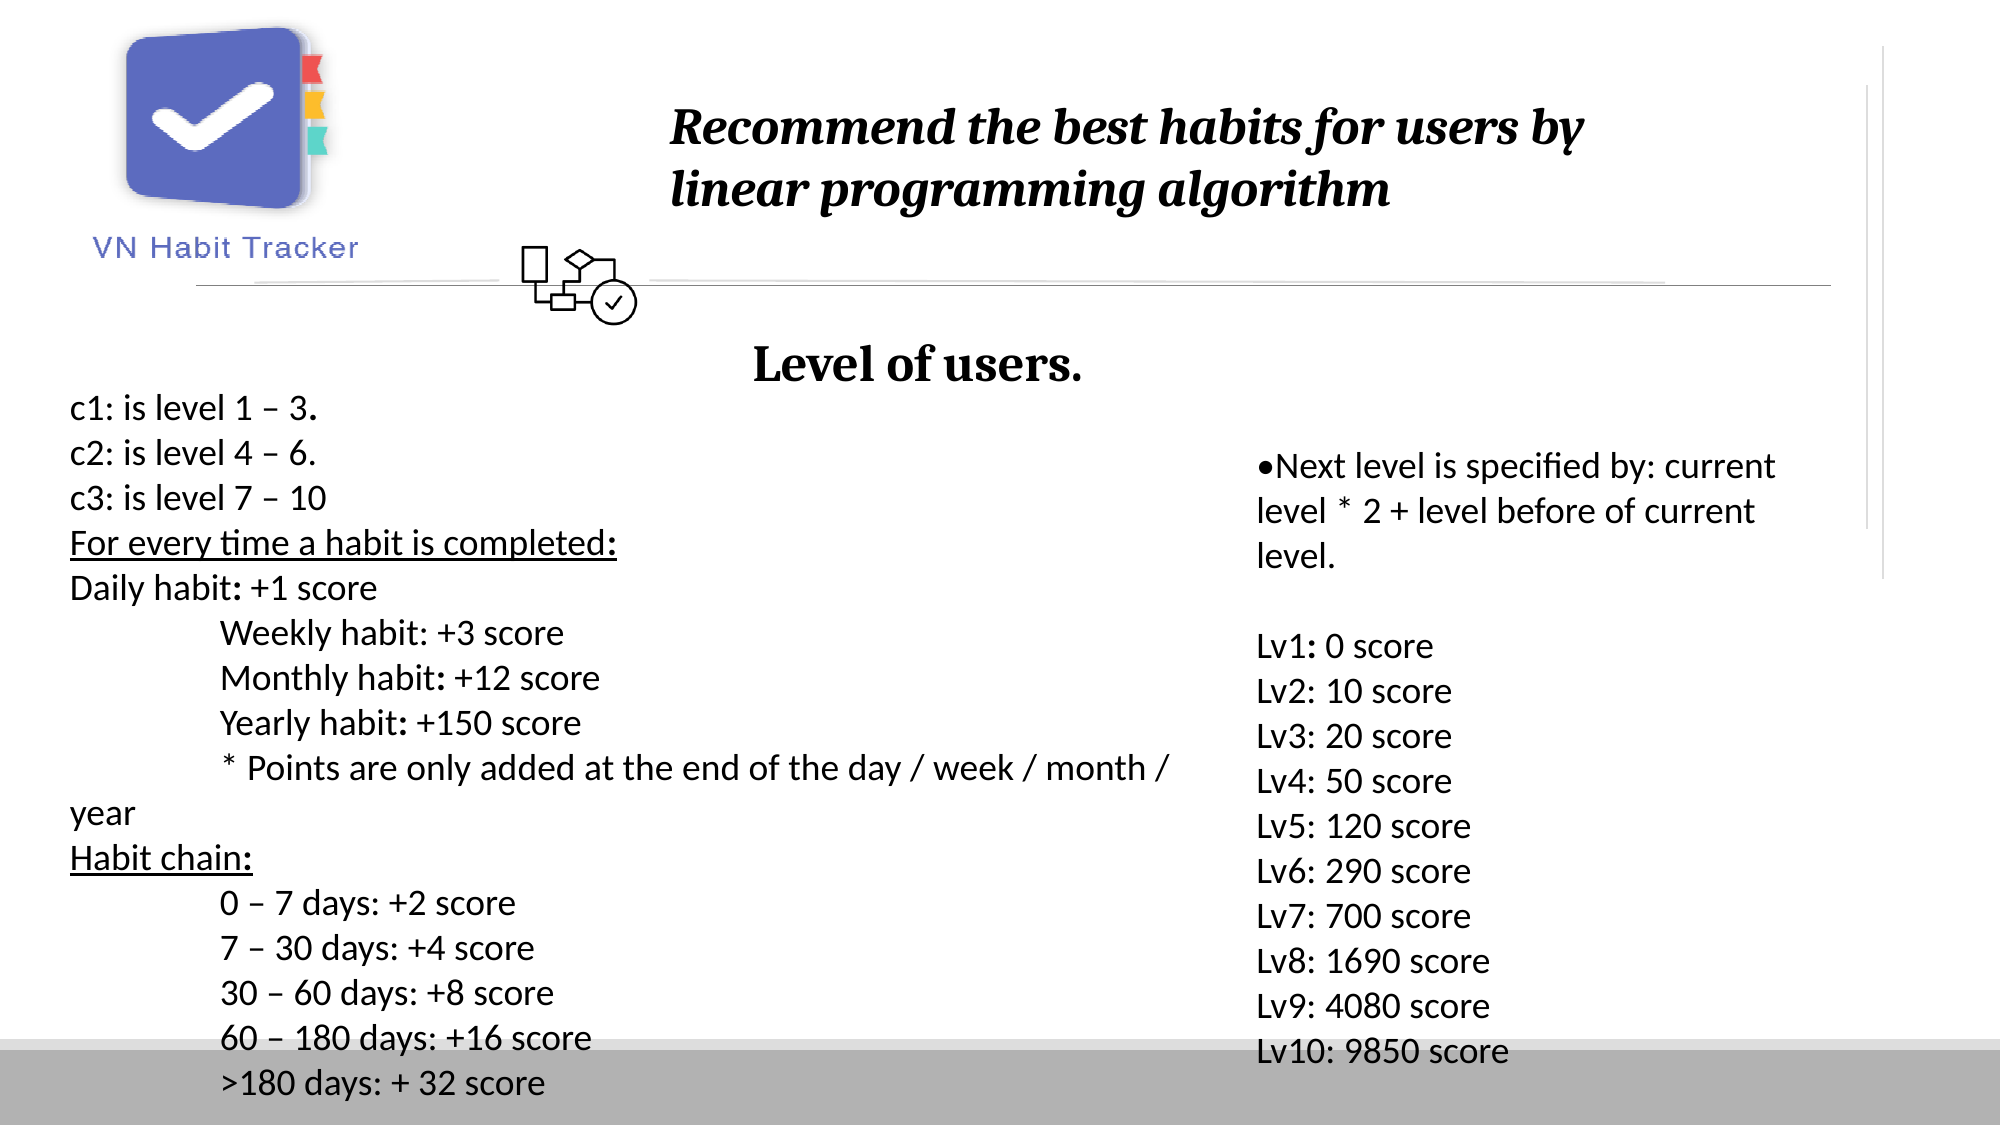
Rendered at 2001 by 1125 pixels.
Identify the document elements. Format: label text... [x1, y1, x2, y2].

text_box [648, 279, 1666, 283]
text_box Level of users. [738, 322, 1099, 375]
text_box •Next level is specified by: current level * 2 + level before of current level. Lv1: 0 score Lv2: 10 score Lv3: 20 score Lv4: 50 score Lv5: 120 score Lv6: 290 score Lv7: 700 score Lv8: 1690 score Lv9: 4080 score Lv10: 9850 score [1241, 434, 1855, 1124]
text_box c1: is level 1 – 3. c2: is level 4 – 6. c3: is level 7 – 10 For every time a habit is completed: Daily habit: +1 score Weekly habit: +3 score Monthly habit: +12 score Yearly habit: +150 score * Points are only added at the end of the day / week / month / year Habit chain: 0 – 7 days: +2 score 7 – 30 days: +4 score 30 – 60 days: +8 score 60 – 180 days: +16 score >180 days: + 32 score [55, 375, 1213, 1125]
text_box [253, 279, 500, 283]
text_box Recommend the best habits for users by linear programming algorithm [655, 84, 1734, 225]
picture [91, 16, 358, 259]
picture [519, 225, 639, 346]
